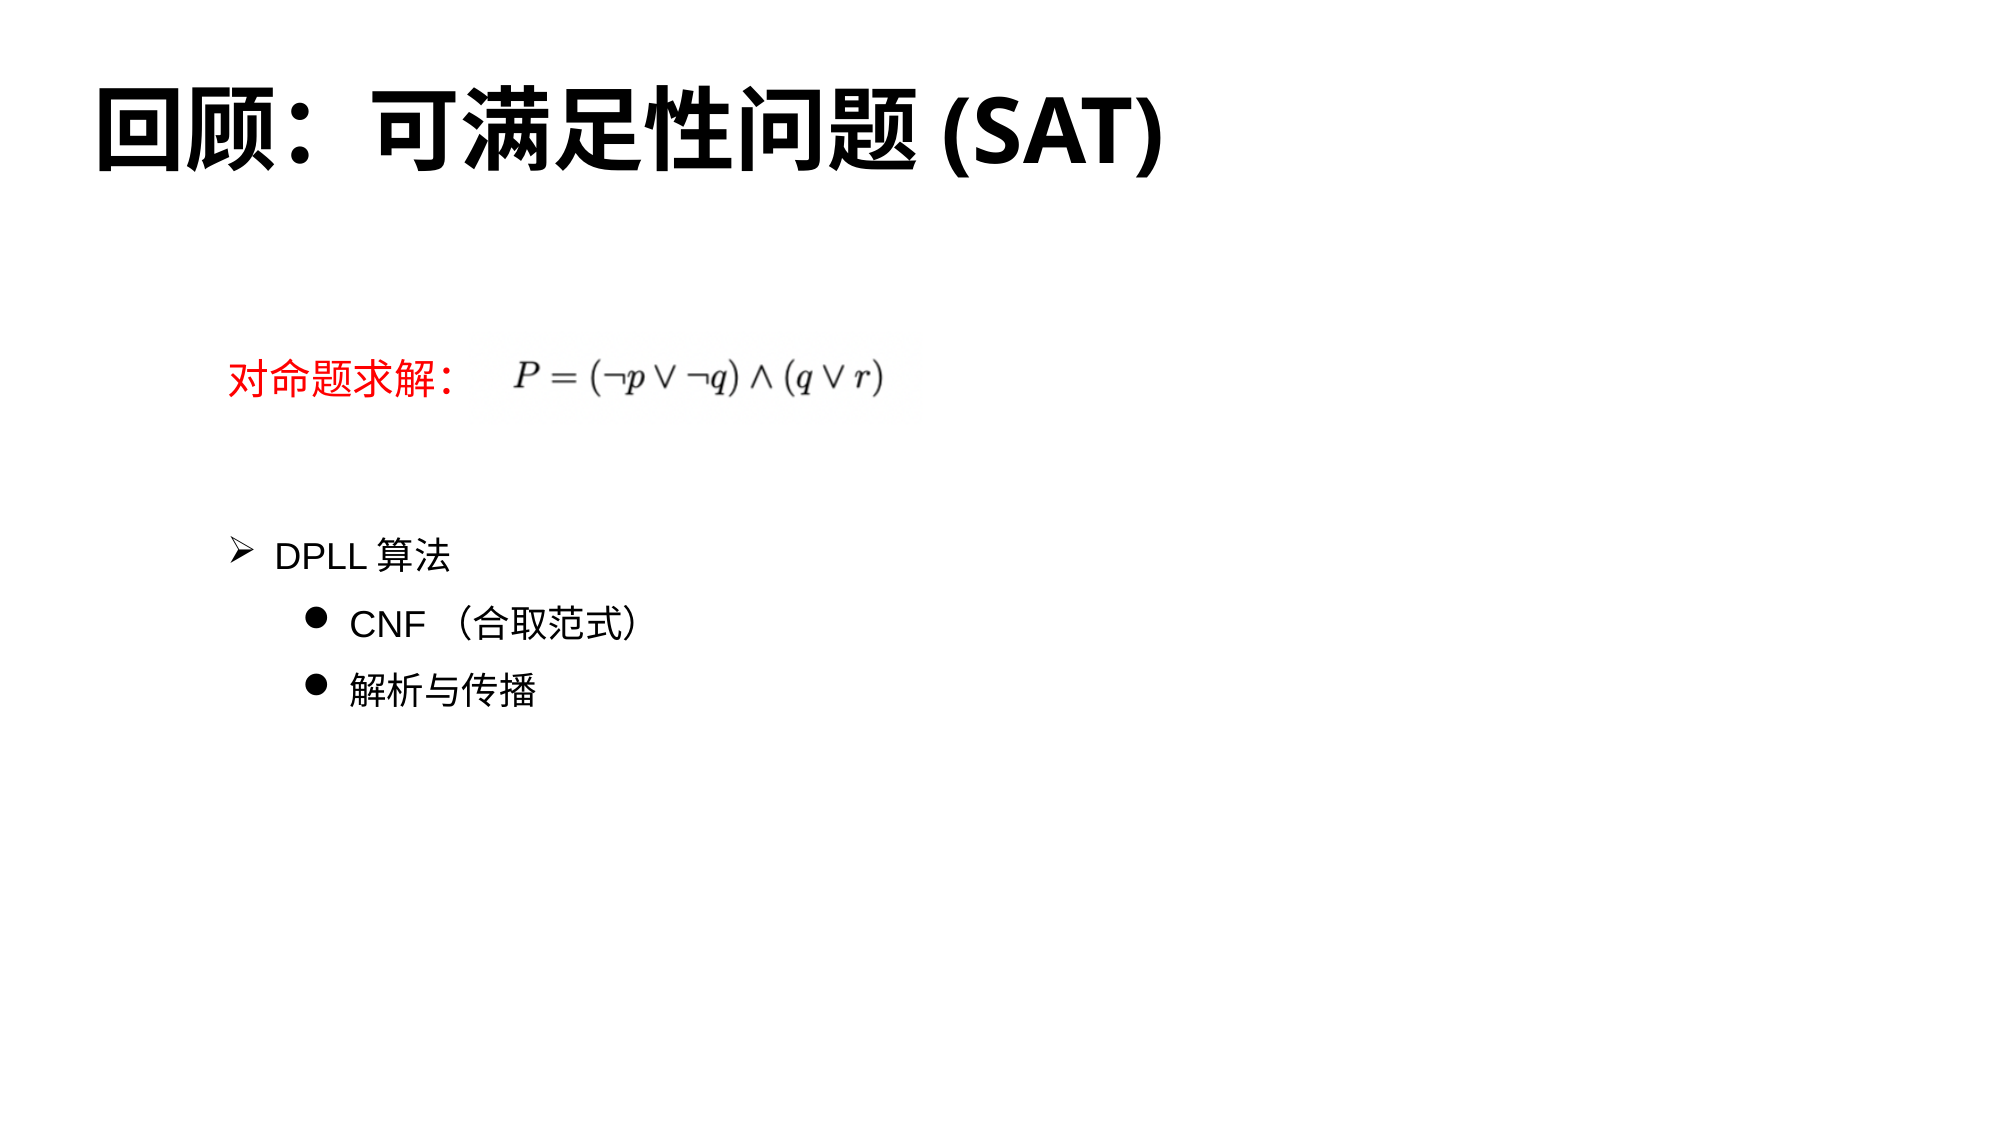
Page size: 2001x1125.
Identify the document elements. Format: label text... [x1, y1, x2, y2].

text_box 对命题求解： [212, 345, 469, 411]
picture [469, 331, 923, 425]
text_box DPLL算法 CNF（合取范式） 解析与传播 [212, 502, 700, 720]
title 回顾：可满足性问题(SAT) [78, 25, 1804, 243]
